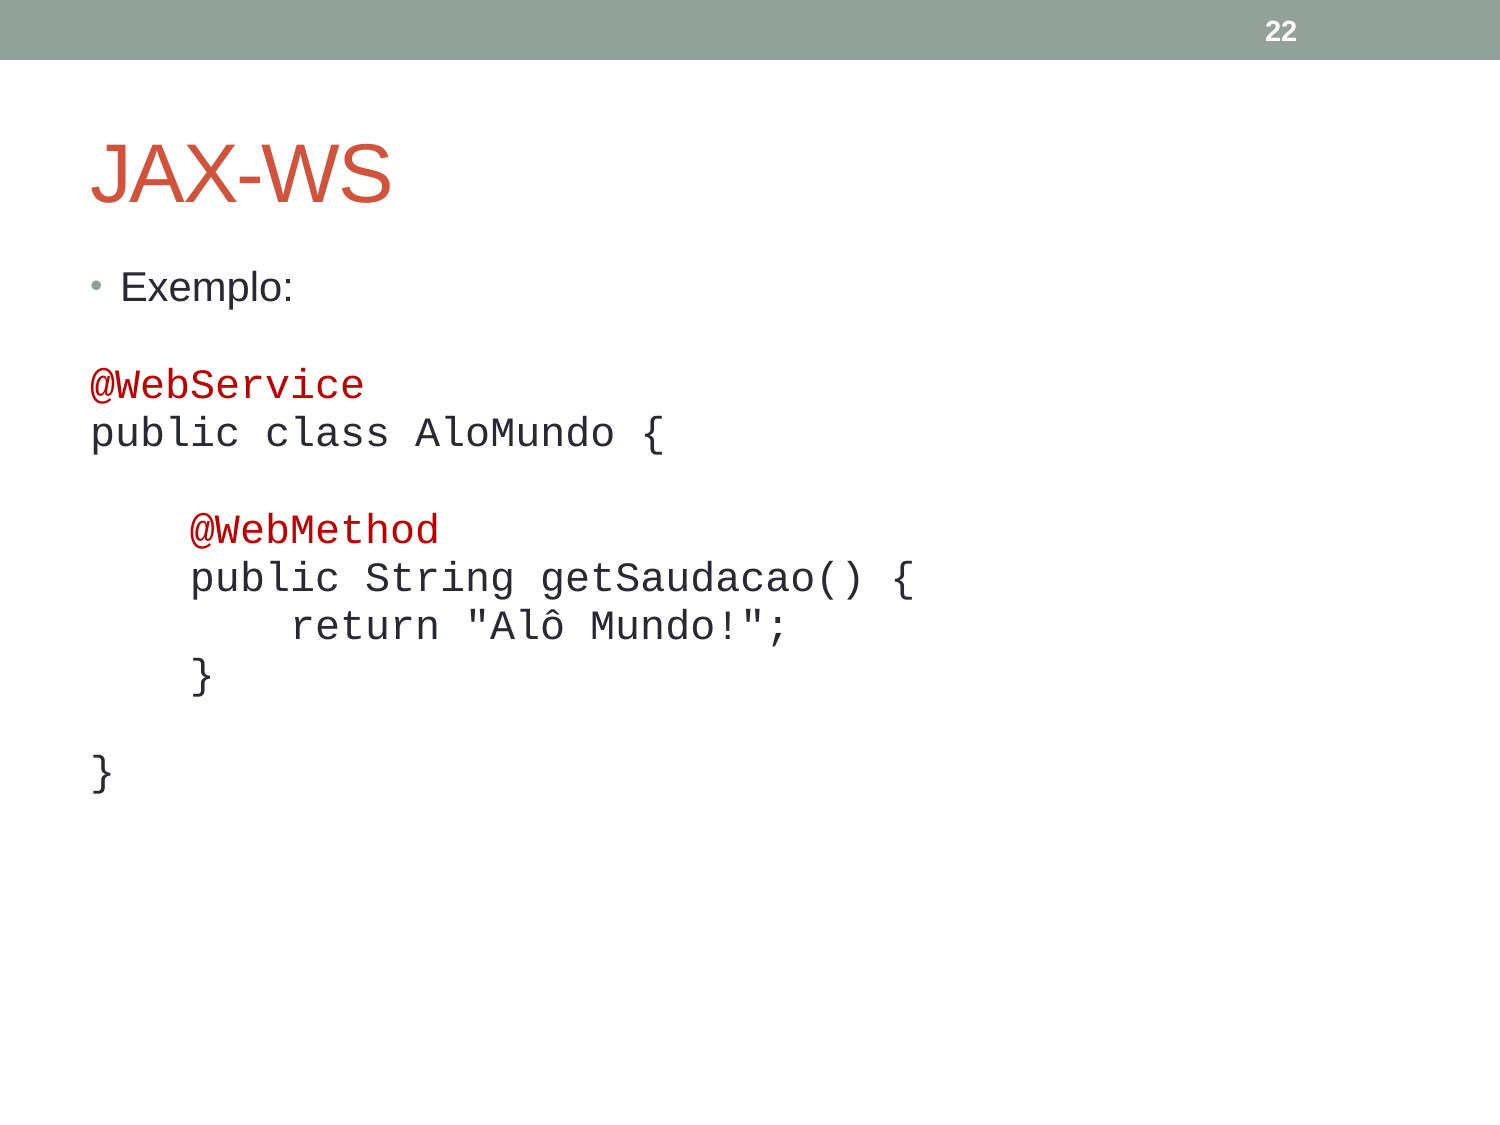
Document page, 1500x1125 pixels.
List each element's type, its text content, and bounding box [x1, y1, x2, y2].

list Exemplo: @WebService public class AloMundo { @WebMethod public String getSaudacao() { return "Alô Mundo!"; } } [75, 262, 1425, 1063]
slide_number 22 [1250, 3, 1425, 57]
title JAX-WS [75, 87, 1425, 250]
